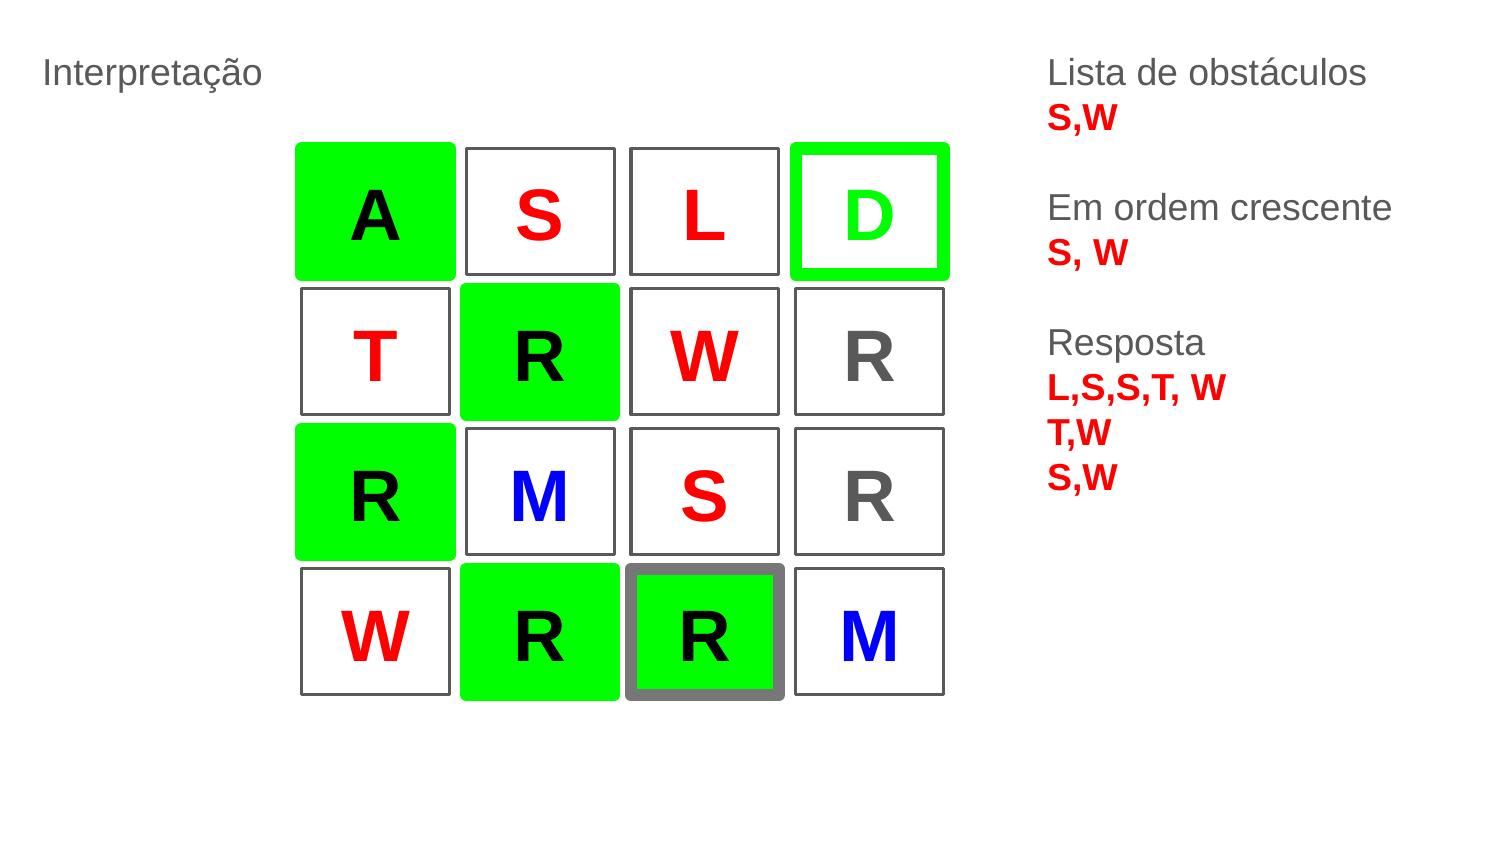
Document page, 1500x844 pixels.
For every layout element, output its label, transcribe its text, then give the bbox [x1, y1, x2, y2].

text_box R [301, 428, 450, 555]
text_box W [631, 288, 779, 415]
text_box S [631, 428, 779, 555]
text_box R [466, 568, 615, 695]
text_box M [466, 428, 615, 555]
text_box S [466, 148, 615, 275]
text_box A [301, 148, 450, 275]
text_box W [301, 568, 450, 695]
text_box R [795, 428, 944, 555]
text_box Lista de obstáculos S,W Em ordem crescente S, W Resposta L,S,S,T, W T,W S,W [1031, 32, 1454, 711]
text_box R [466, 288, 615, 415]
text_box R [631, 568, 779, 695]
text_box D [795, 148, 944, 275]
text_box L [631, 148, 779, 275]
text_box Interpretação [27, 33, 639, 102]
text_box R [795, 288, 944, 415]
text_box M [795, 568, 944, 695]
text_box T [301, 288, 450, 415]
